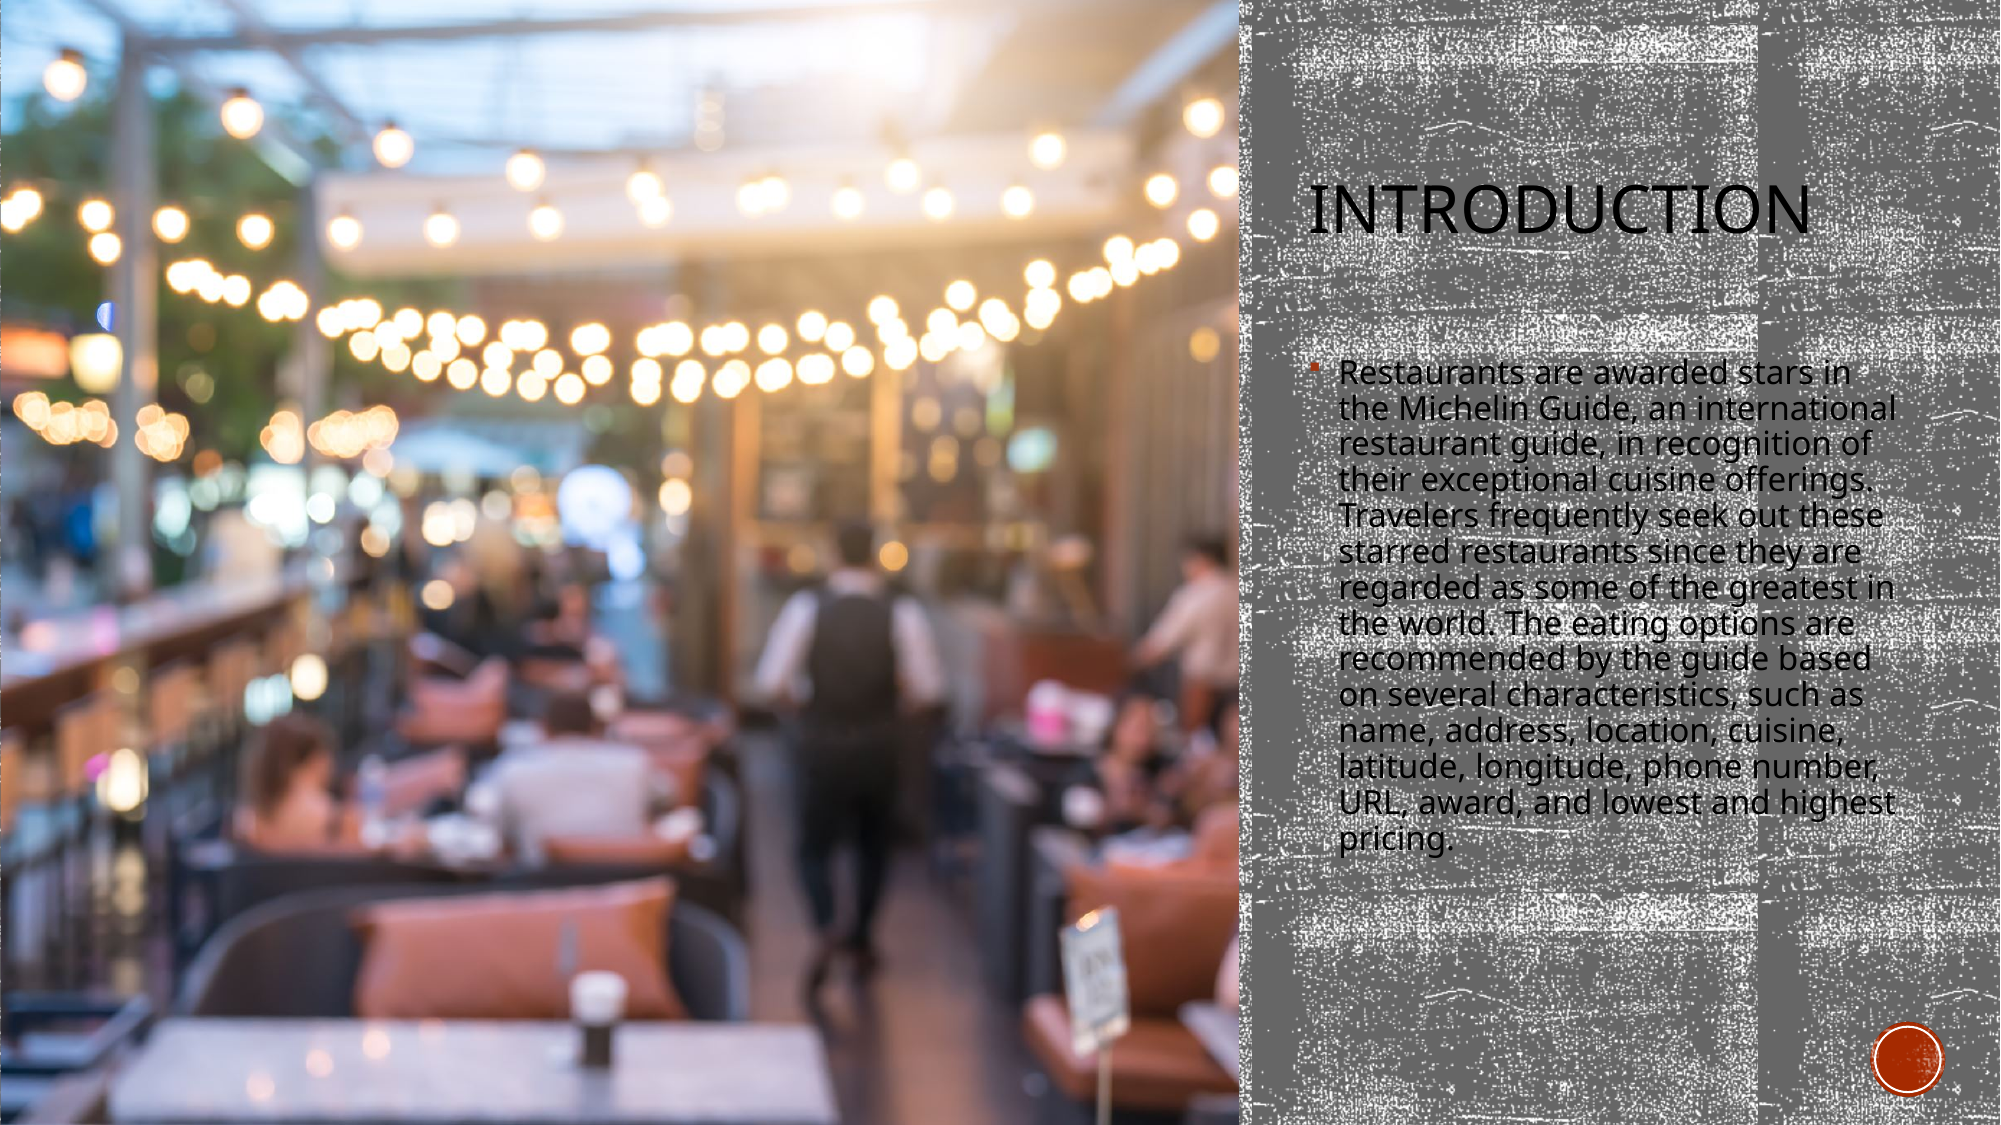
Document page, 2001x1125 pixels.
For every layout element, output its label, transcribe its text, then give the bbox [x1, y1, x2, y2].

title INTRODUCTION [1293, 79, 1920, 344]
picture [0, 0, 1239, 1125]
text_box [1872, 1024, 1943, 1096]
list Restaurants are awarded stars in the Michelin Guide, an international restaurant guide, in recognition of their exceptional cuisine offerings. Travelers frequently seek out these starred restaurants since they are regarded as some of the greatest in the world. The eating options are recommended by the guide based on several characteristics, such as name, address, location, cuisine, latitude, longitude, phone number, URL, award, and lowest and highest pricing. [1293, 348, 1920, 1013]
text_box [1240, 0, 2000, 1125]
